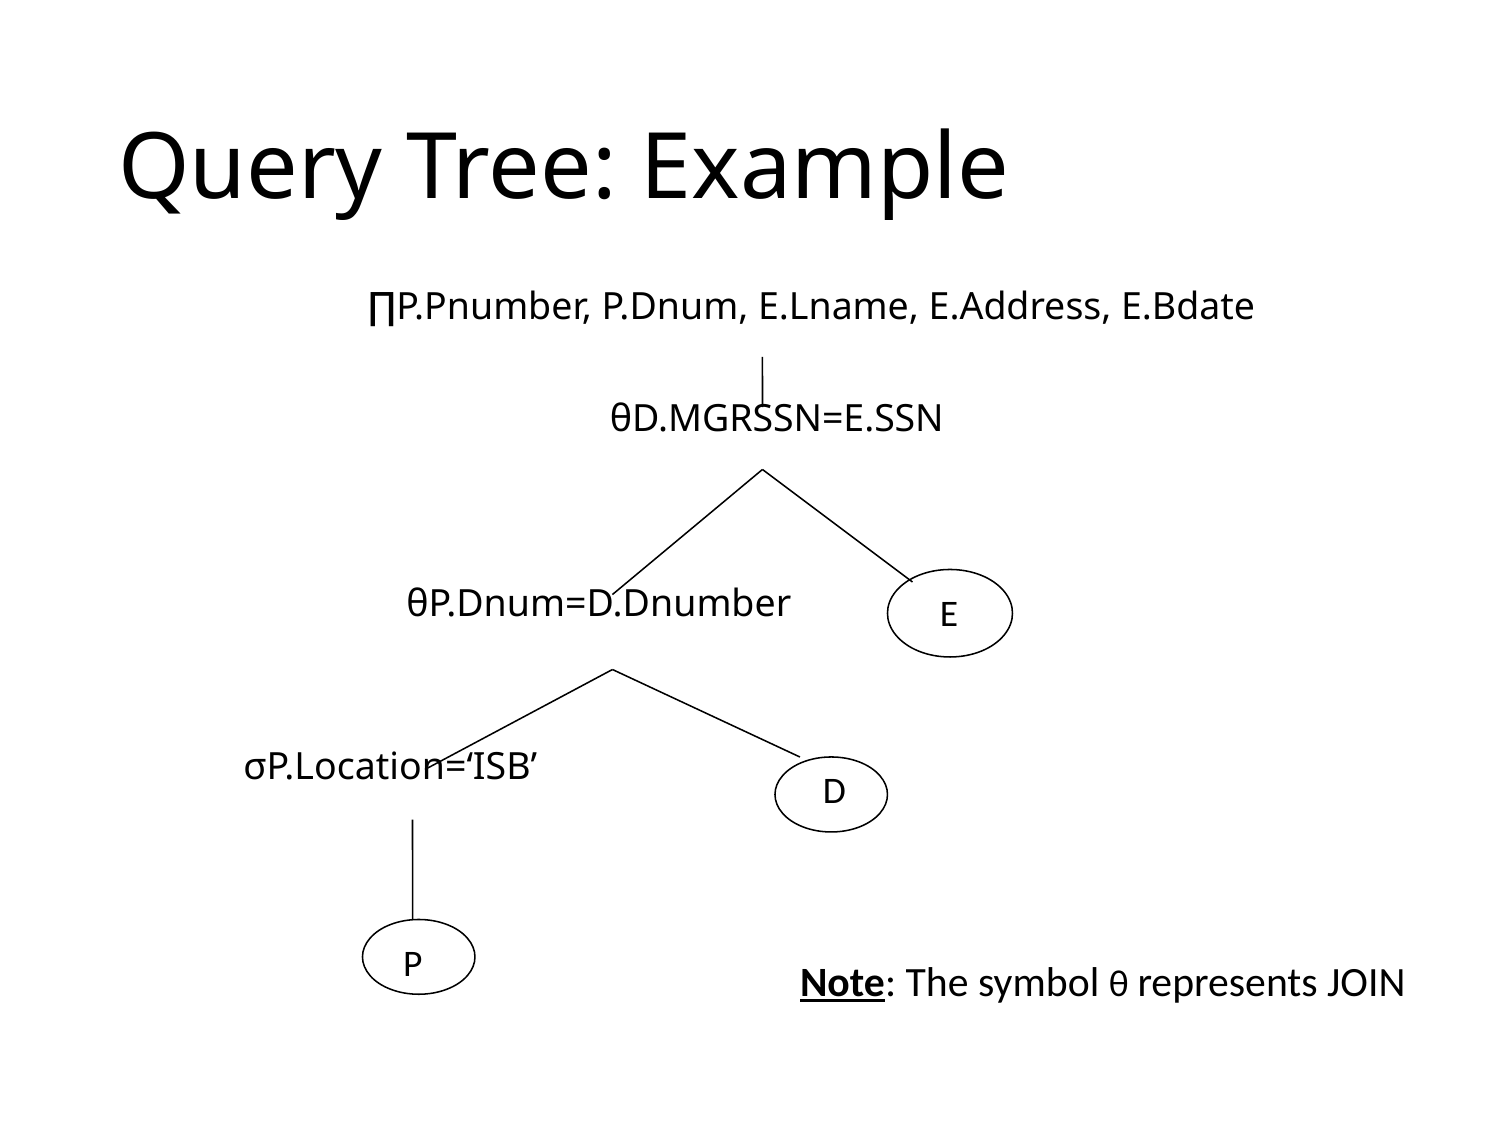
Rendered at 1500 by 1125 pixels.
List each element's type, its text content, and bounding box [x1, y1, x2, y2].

text_box P [388, 931, 438, 992]
text_box θD.MGRSSN=E.SSN [595, 386, 959, 446]
text_box [362, 919, 475, 995]
text_box Note: The symbol θ represents JOIN [785, 946, 1421, 1012]
text_box ∏P.Pnumber, P.Dnum, E.Lname, E.Address, E.Bdate [353, 274, 1271, 380]
text_box E [925, 581, 974, 642]
text_box θP.Dnum=D.Dnumber [391, 571, 807, 632]
text_box [887, 569, 1013, 657]
text_box [774, 760, 888, 832]
text_box D [808, 759, 861, 819]
text_box σP.Location=‘ISB’ [228, 734, 553, 794]
title Query Tree: Example [103, 59, 1397, 278]
